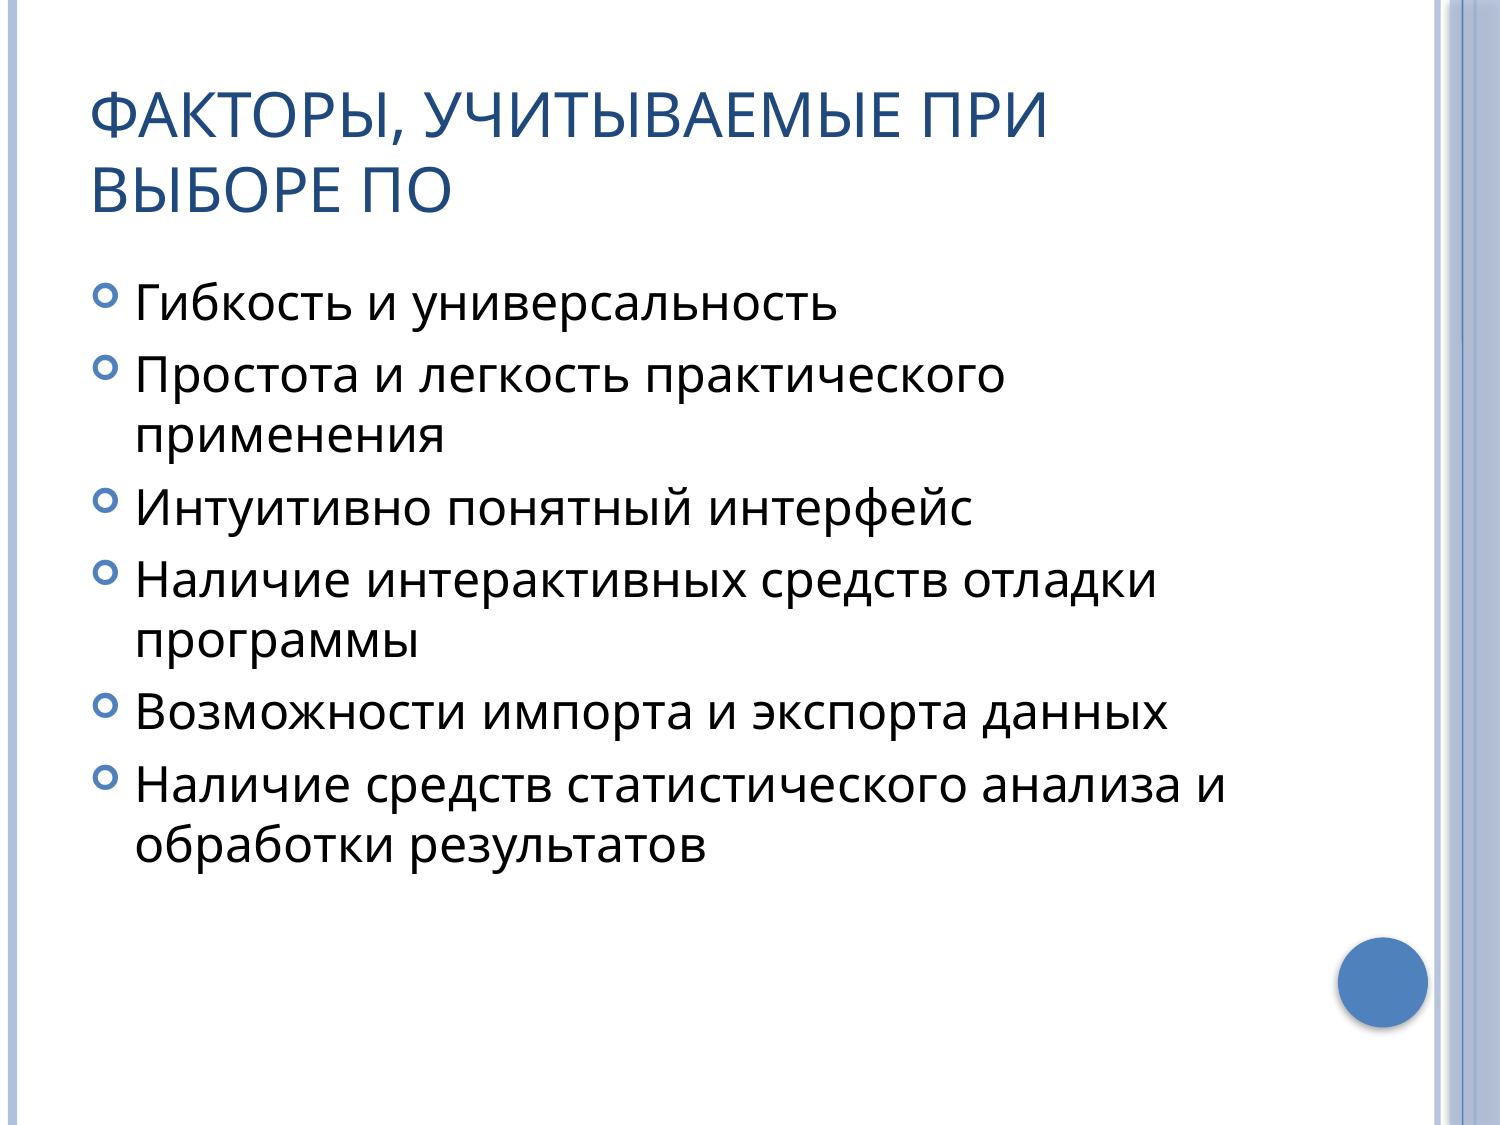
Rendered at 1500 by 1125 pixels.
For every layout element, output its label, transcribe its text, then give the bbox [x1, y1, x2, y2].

list Гибкость и универсальность Простота и легкость практического применения Интуитивно понятный интерфейс Наличие интерактивных средств отладки программы Возможности импорта и экспорта данных Наличие средств статистического анализа и обработки результатов [75, 262, 1300, 1062]
title Факторы, учитываемые при выборе ПО [75, 45, 1300, 233]
